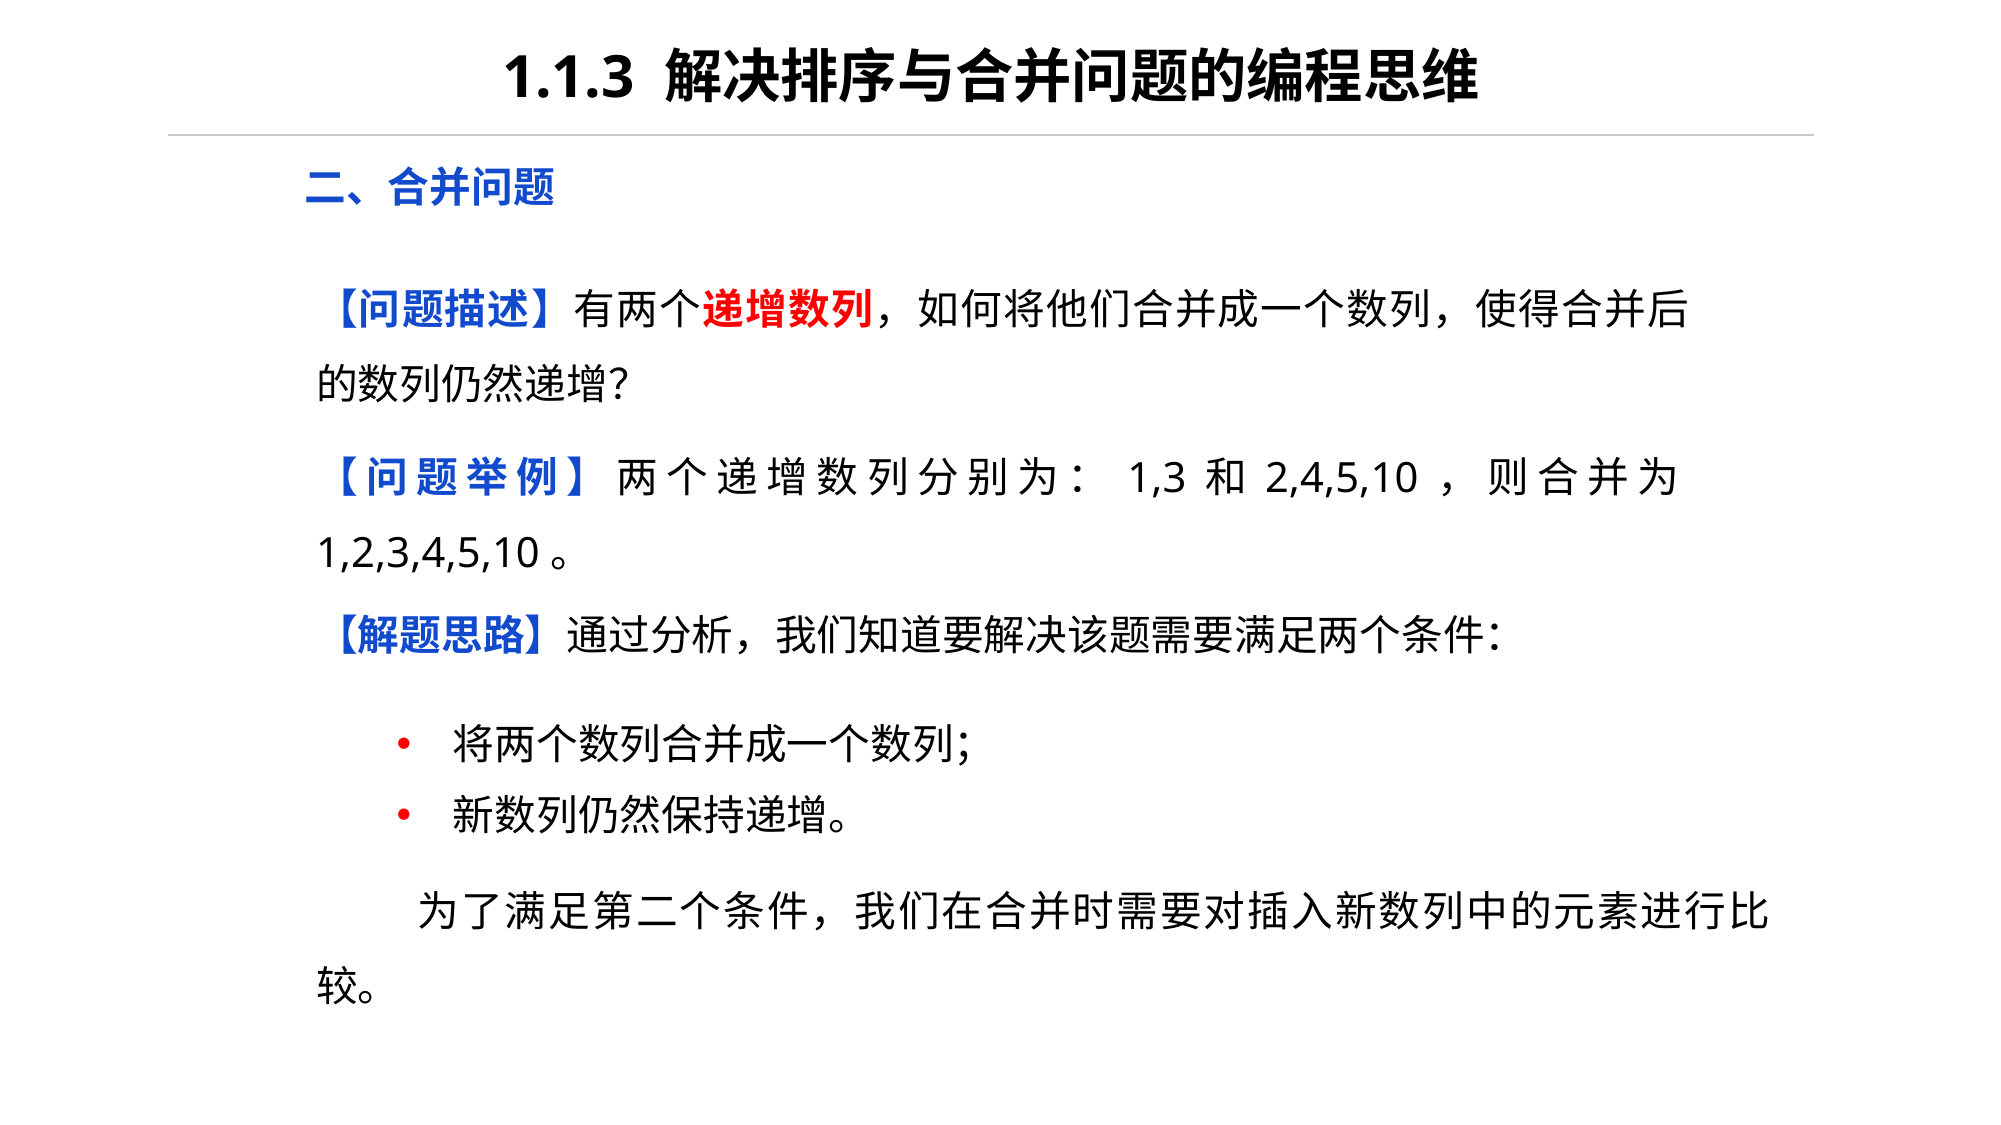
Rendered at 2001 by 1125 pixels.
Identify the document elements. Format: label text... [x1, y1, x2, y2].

text_box 二、合并问题 [289, 153, 1693, 218]
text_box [301, 601, 1785, 944]
text_box 1.1.3 解决排序与合并问题的编程思维 [434, 31, 1547, 116]
text_box 【问题举例】两个递增数列分别为：1,3和2,4,5,10，则合并为1,2,3,4,5,10。 [301, 418, 1704, 584]
text_box 【问题描述】有两个递增数列，如何将他们合并成一个数列，使得合并后的数列仍然递增？ [301, 250, 1704, 416]
